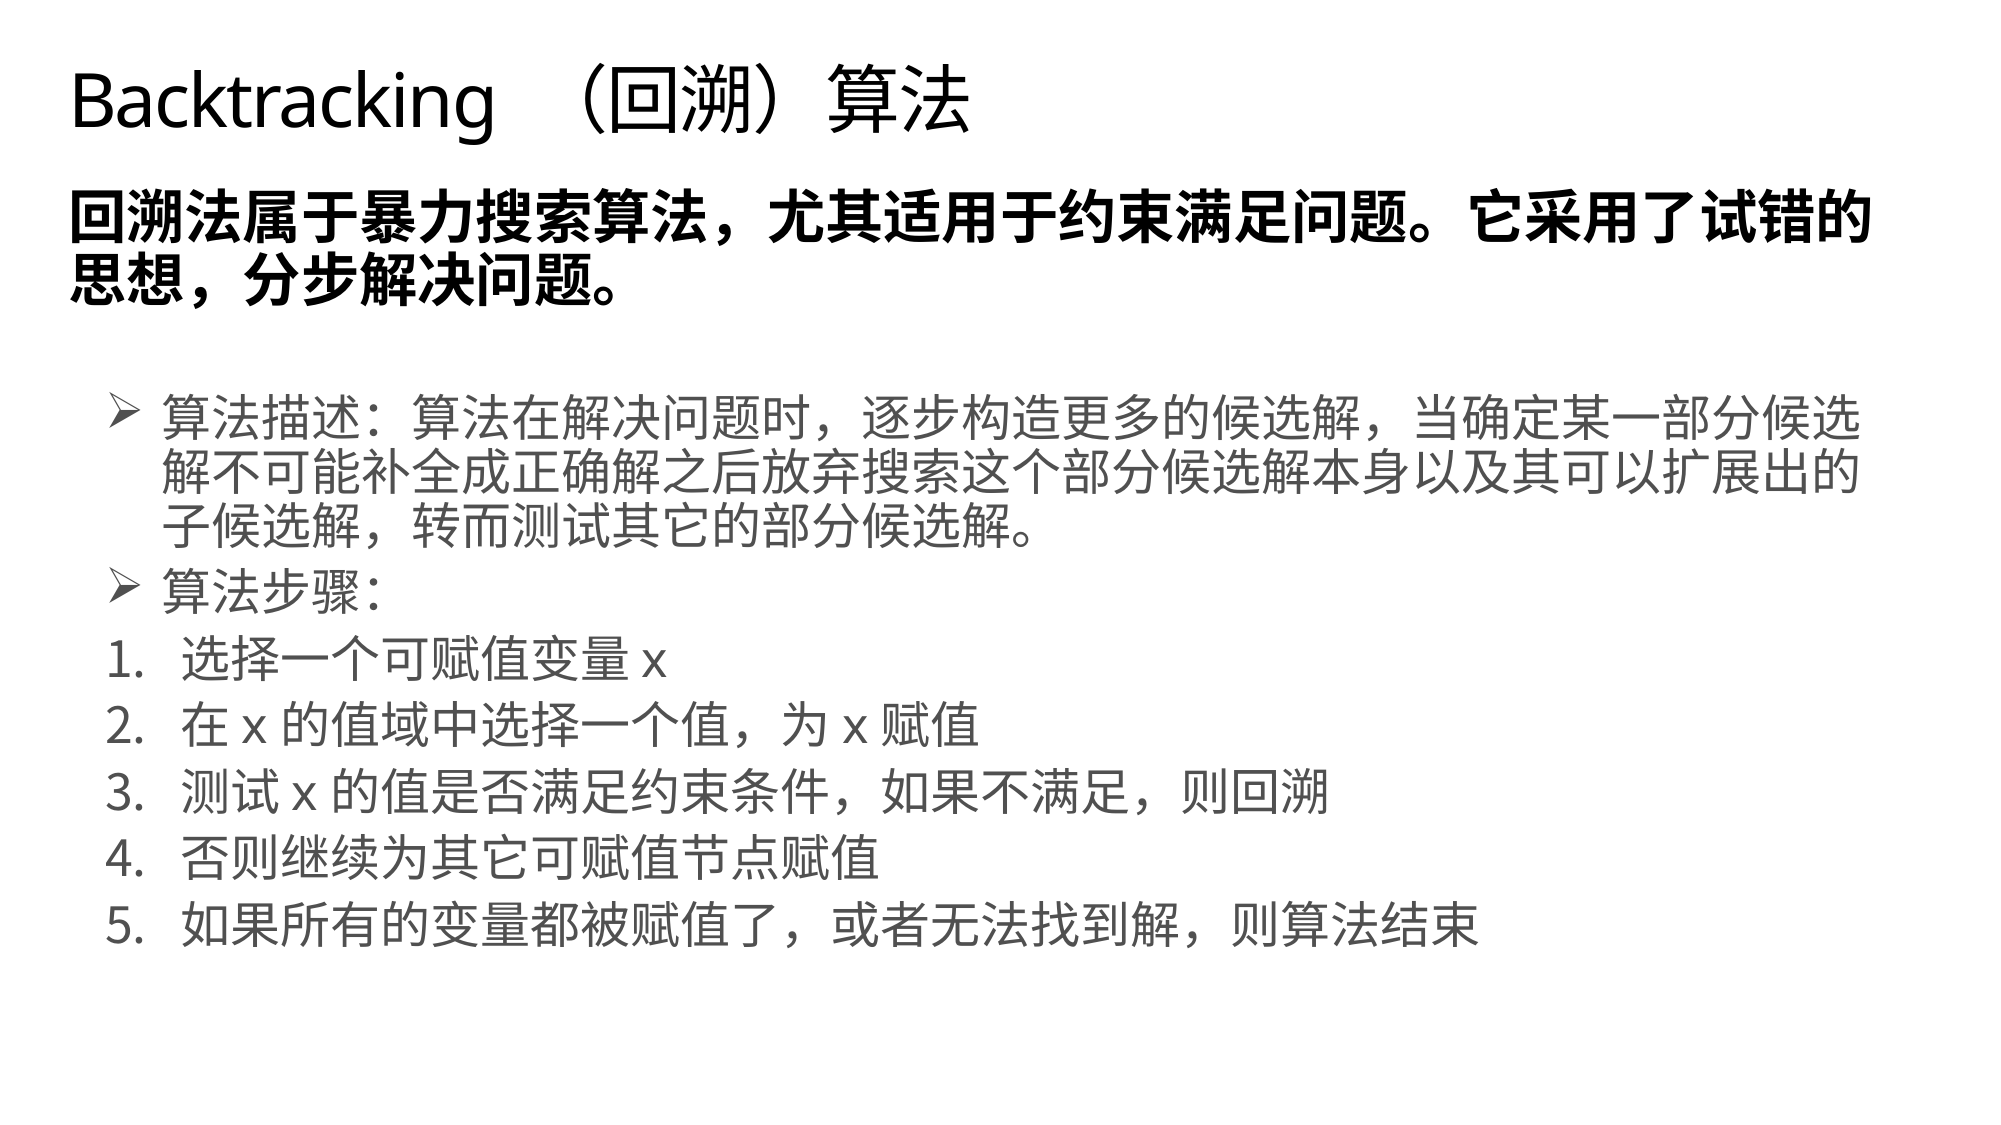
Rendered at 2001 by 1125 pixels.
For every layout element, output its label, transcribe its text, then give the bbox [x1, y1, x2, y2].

title Backtracking （回溯）算法 [44, 47, 1957, 196]
text_box 算法描述：算法在解决问题时，逐步构造更多的候选解，当确定某一部分候选解不可能补全成正确解之后放弃搜索这个部分候选解本身以及其可以扩展出的子候选解，转而测试其它的部分候选解。 算法步骤： 选择一个可赋值变量x 在x的值域中选择一个值，为x赋值 测试x的值是否满足约束条件，如果不满足，则回溯 否则继续为其它可赋值节点赋值 如果所有的变量都被赋值了，或者无法找到解，则算法结束 [74, 369, 1909, 978]
text_box [44, 348, 1921, 512]
list 回溯法属于暴力搜索算法，尤其适用于约束满足问题。它采用了试错的思想，分步解决问题。 [44, 172, 1921, 331]
